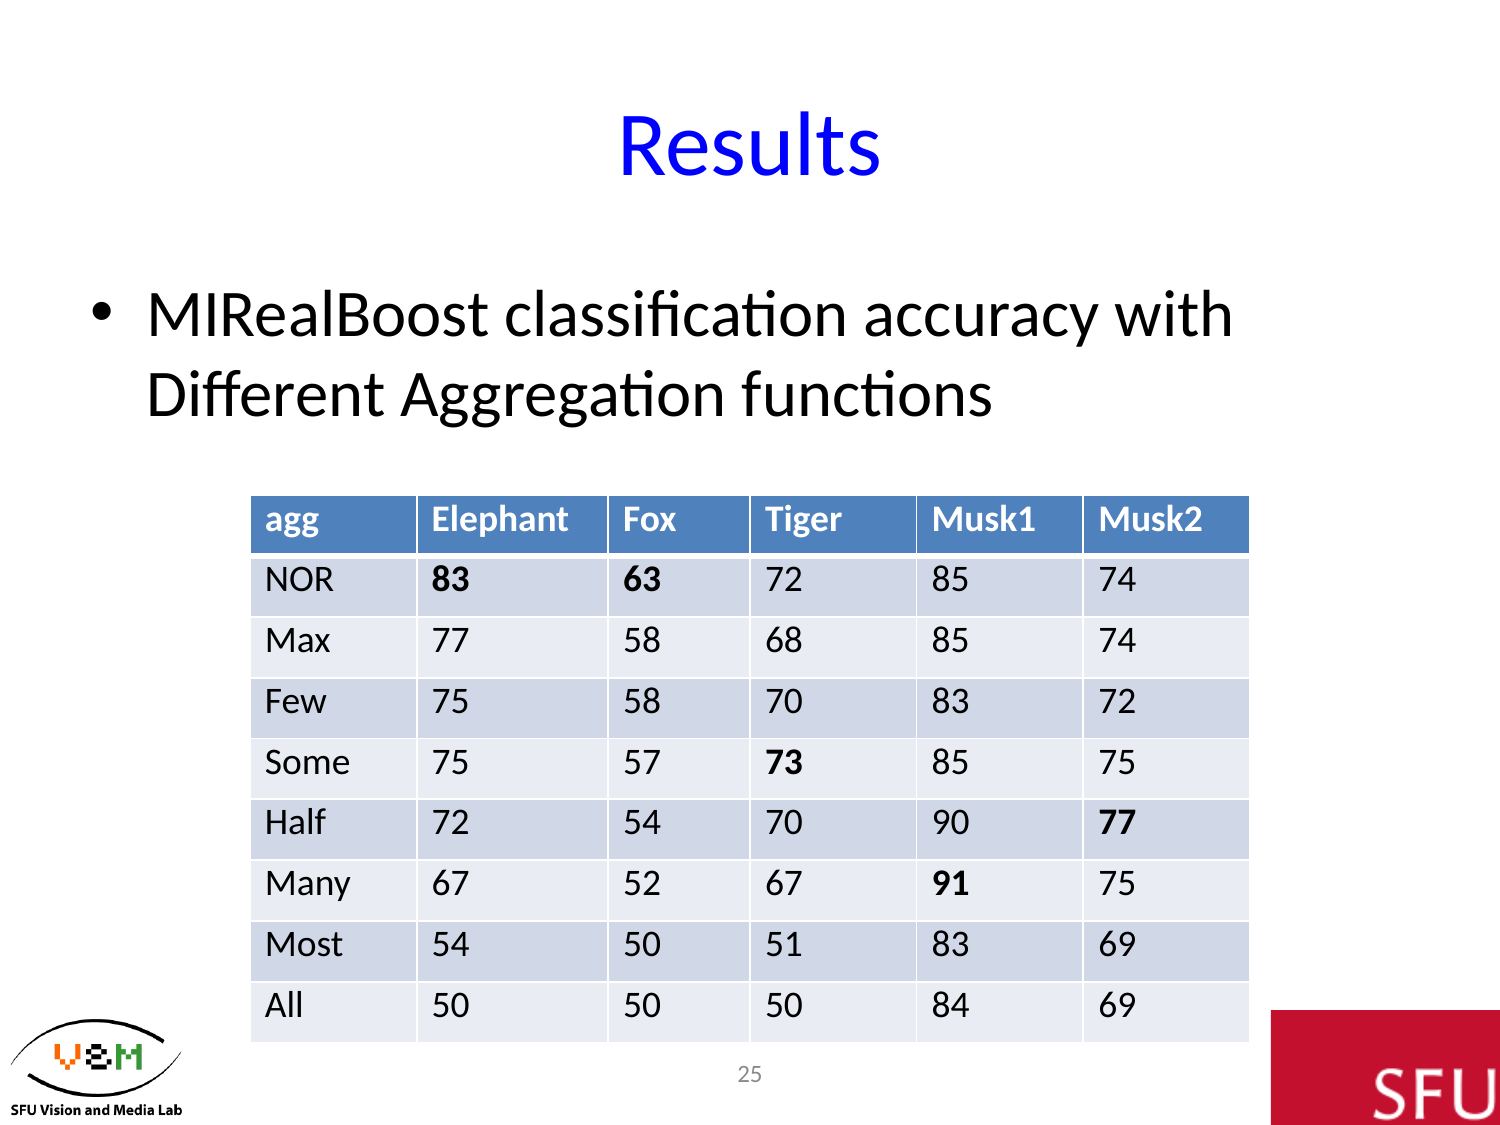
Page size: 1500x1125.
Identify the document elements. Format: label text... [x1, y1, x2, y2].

table_cell 69 [1084, 983, 1249, 1042]
table_cell Few [251, 679, 416, 738]
table_cell 72 [418, 800, 607, 859]
table_cell 54 [418, 922, 607, 981]
slide_number 25 [575, 1044, 925, 1103]
table_cell 50 [609, 922, 749, 981]
table_cell 63 [609, 559, 749, 616]
table_cell 90 [917, 800, 1082, 859]
table_cell 67 [418, 861, 607, 920]
table_header Musk2 [1084, 496, 1249, 553]
table_cell 67 [751, 861, 916, 920]
table_cell 77 [418, 618, 607, 677]
picture [0, 1004, 191, 1125]
table_cell 74 [1084, 618, 1249, 677]
list MIRealBoost classification accuracy with Different Aggregation functions [75, 262, 1425, 1005]
table_cell 52 [609, 861, 749, 920]
table_cell 68 [751, 618, 916, 677]
table_cell 50 [609, 983, 749, 1042]
title Results [75, 45, 1425, 233]
table_cell 74 [1084, 559, 1249, 616]
table_cell All [251, 983, 416, 1042]
table_cell 85 [917, 618, 1082, 677]
table_cell Half [251, 800, 416, 859]
table_cell 75 [1084, 739, 1249, 798]
table_cell 50 [751, 983, 916, 1042]
table_cell 91 [917, 861, 1082, 920]
table_cell 77 [1084, 800, 1249, 859]
table_cell Most [251, 922, 416, 981]
table_cell 70 [751, 800, 916, 859]
table_cell 75 [418, 739, 607, 798]
table_cell 83 [917, 679, 1082, 738]
table_header Tiger [751, 496, 916, 553]
table_cell 57 [609, 739, 749, 798]
table_cell 85 [917, 559, 1082, 616]
table_header Elephant [418, 496, 607, 553]
table_cell NOR [251, 559, 416, 616]
table_cell 51 [751, 922, 916, 981]
table_cell 58 [609, 618, 749, 677]
table_cell 54 [609, 800, 749, 859]
table_header agg [251, 496, 416, 553]
table_cell 83 [418, 559, 607, 616]
table_header Musk1 [917, 496, 1082, 553]
table_cell 69 [1084, 922, 1249, 981]
table_cell 70 [751, 679, 916, 738]
table_cell 85 [917, 739, 1082, 798]
table_cell 75 [418, 679, 607, 738]
table_cell 75 [1084, 861, 1249, 920]
table_cell Many [251, 861, 416, 920]
table_cell 58 [609, 679, 749, 738]
table_cell Some [251, 739, 416, 798]
table_cell Max [251, 618, 416, 677]
table_cell 50 [418, 983, 607, 1042]
table_cell 84 [917, 983, 1082, 1042]
table_cell 83 [917, 922, 1082, 981]
table_cell 73 [751, 739, 916, 798]
table_cell 72 [1084, 679, 1249, 738]
table_header Fox [609, 496, 749, 553]
table_cell 72 [751, 559, 916, 616]
